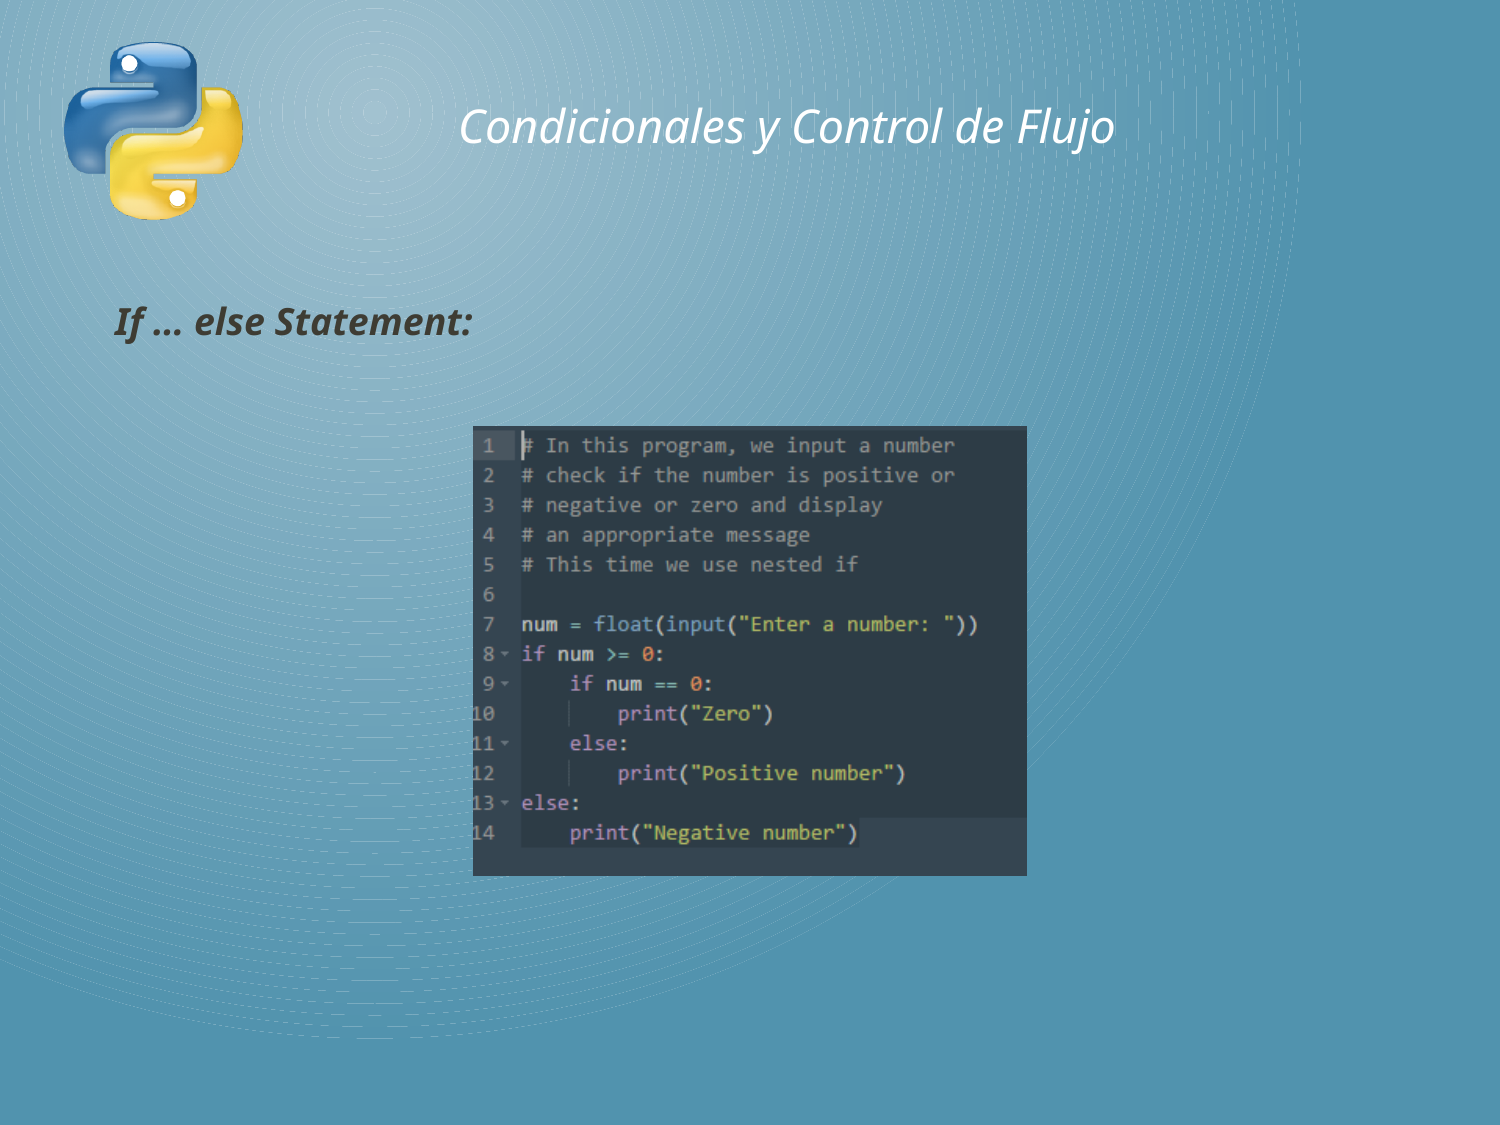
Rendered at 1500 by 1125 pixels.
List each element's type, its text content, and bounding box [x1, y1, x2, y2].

text_box If … else Statement: [100, 290, 1341, 1012]
list Condicionales y Control de Flujo [442, 90, 1164, 197]
picture [473, 426, 1027, 876]
picture [64, 42, 243, 221]
